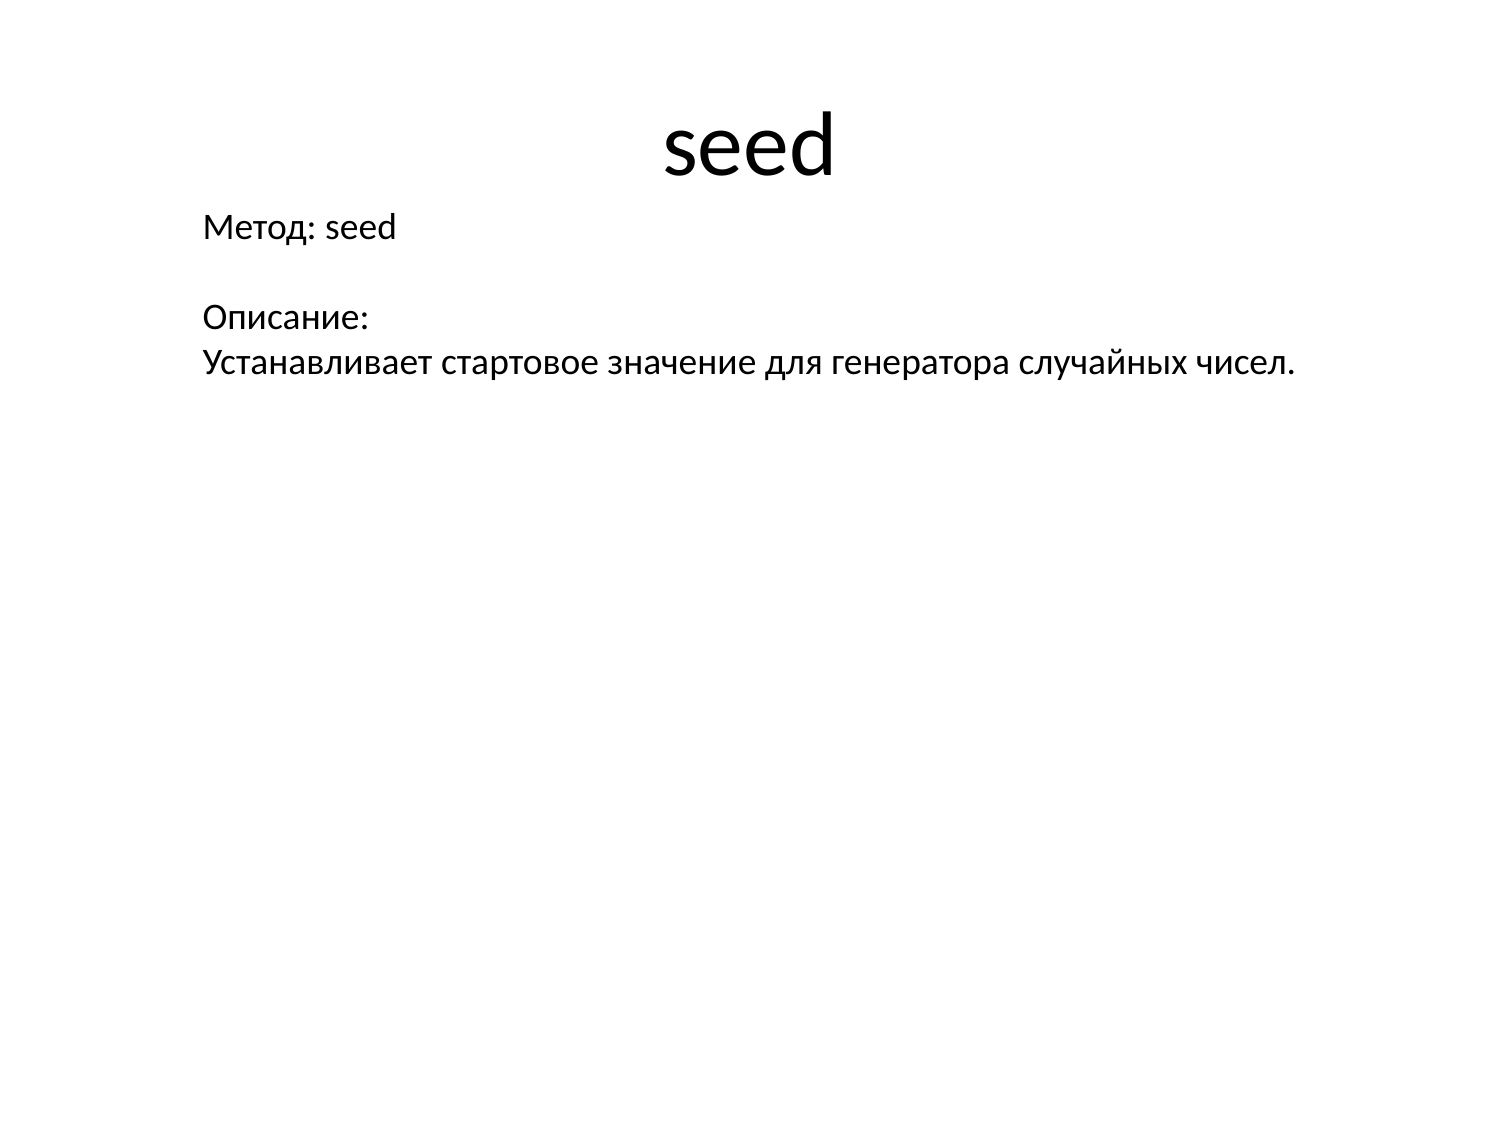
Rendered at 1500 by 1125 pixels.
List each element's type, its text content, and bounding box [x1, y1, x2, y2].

text_box Метод: seed Описание: Устанавливает стартовое значение для генератора случайных чисел. [187, 149, 1313, 390]
title seed [75, 45, 1425, 233]
